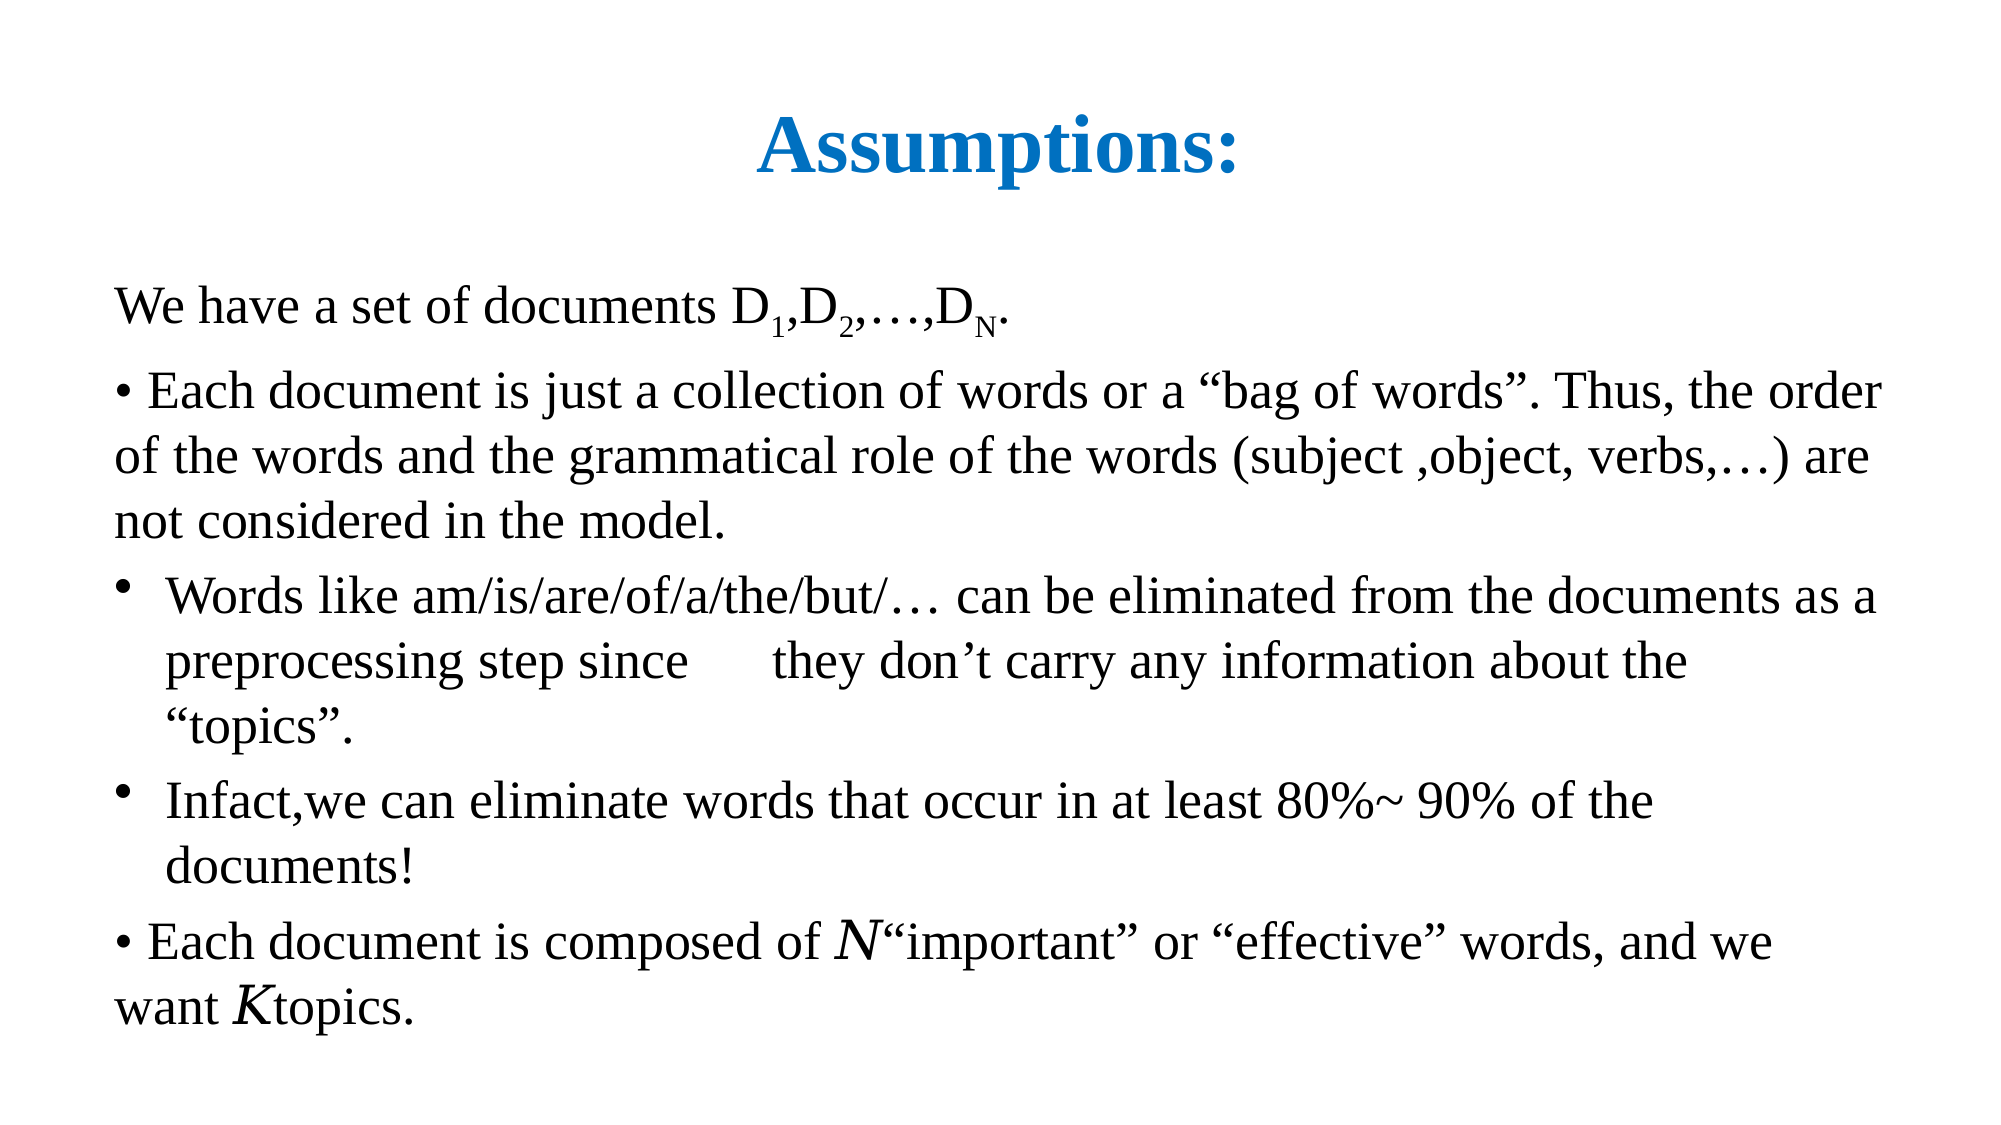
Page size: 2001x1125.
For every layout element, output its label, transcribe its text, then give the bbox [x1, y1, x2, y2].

list We have a set of documents D1,D2,…,DN. • Each document is just a collection of words or a “bag of words”. Thus, the order of the words and the grammatical role of the words (subject ,object, verbs,…) are not considered in the model. Words like am/is/are/of/a/the/but/… can be eliminated from the documents as a preprocessing step since they don’t carry any information about the “topics”. Infact,we can eliminate words that occur in at least 80%~ 90% of the documents! • Each document is composed of 𝑁“important” or “effective” words, and we want 𝐾topics. [99, 262, 1901, 1044]
title Assumptions: [99, 44, 1901, 233]
